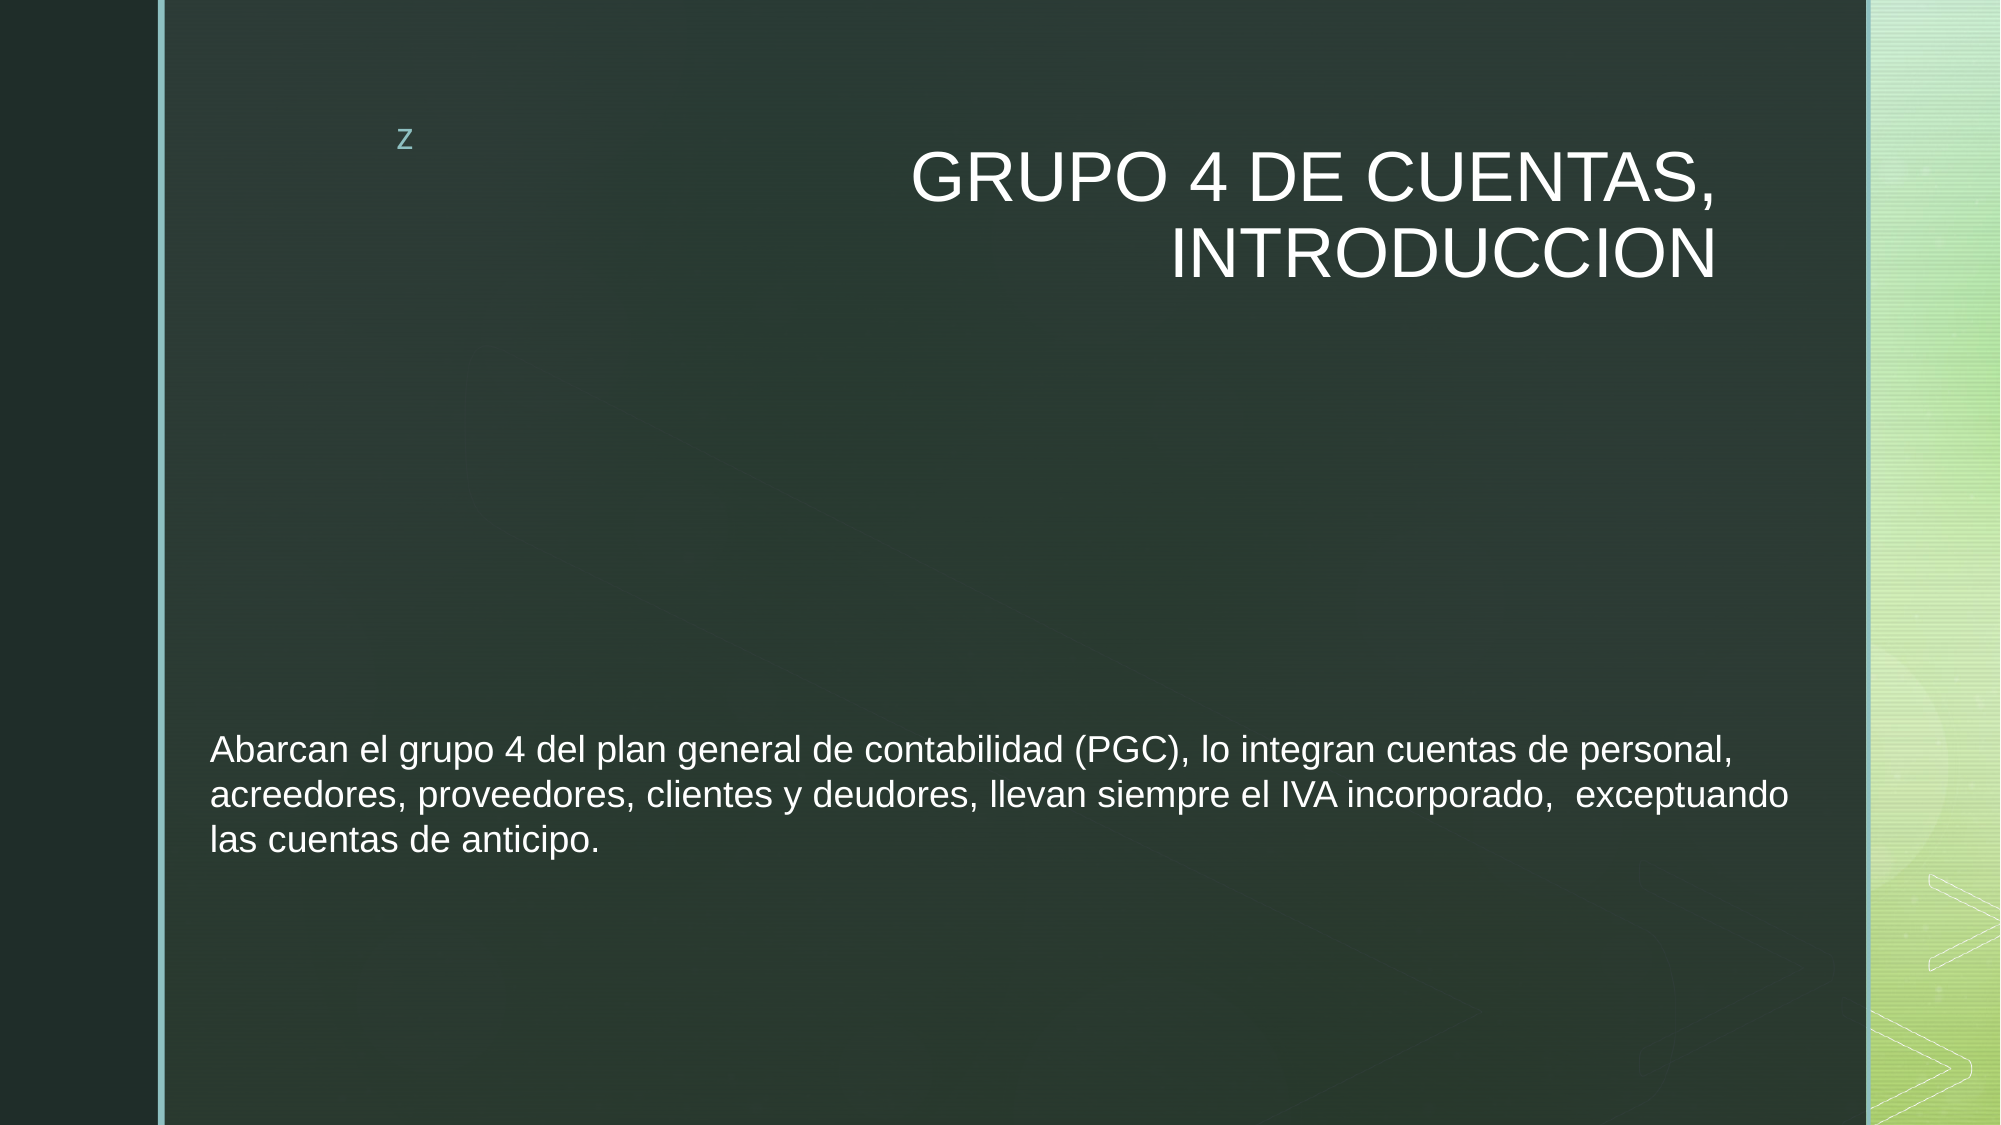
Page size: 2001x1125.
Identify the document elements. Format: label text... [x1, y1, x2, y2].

picture [1871, 0, 2001, 1125]
title GRUPO 4 DE CUENTAS, INTRODUCCION [428, 132, 1734, 310]
text_box Abarcan el grupo 4 del plan general de contabilidad (PGC), lo integran cuentas de personal, acreedores, proveedores, clientes y deudores, llevan siempre el IVA incorporado, exceptuando las cuentas de anticipo. [195, 717, 1805, 1003]
